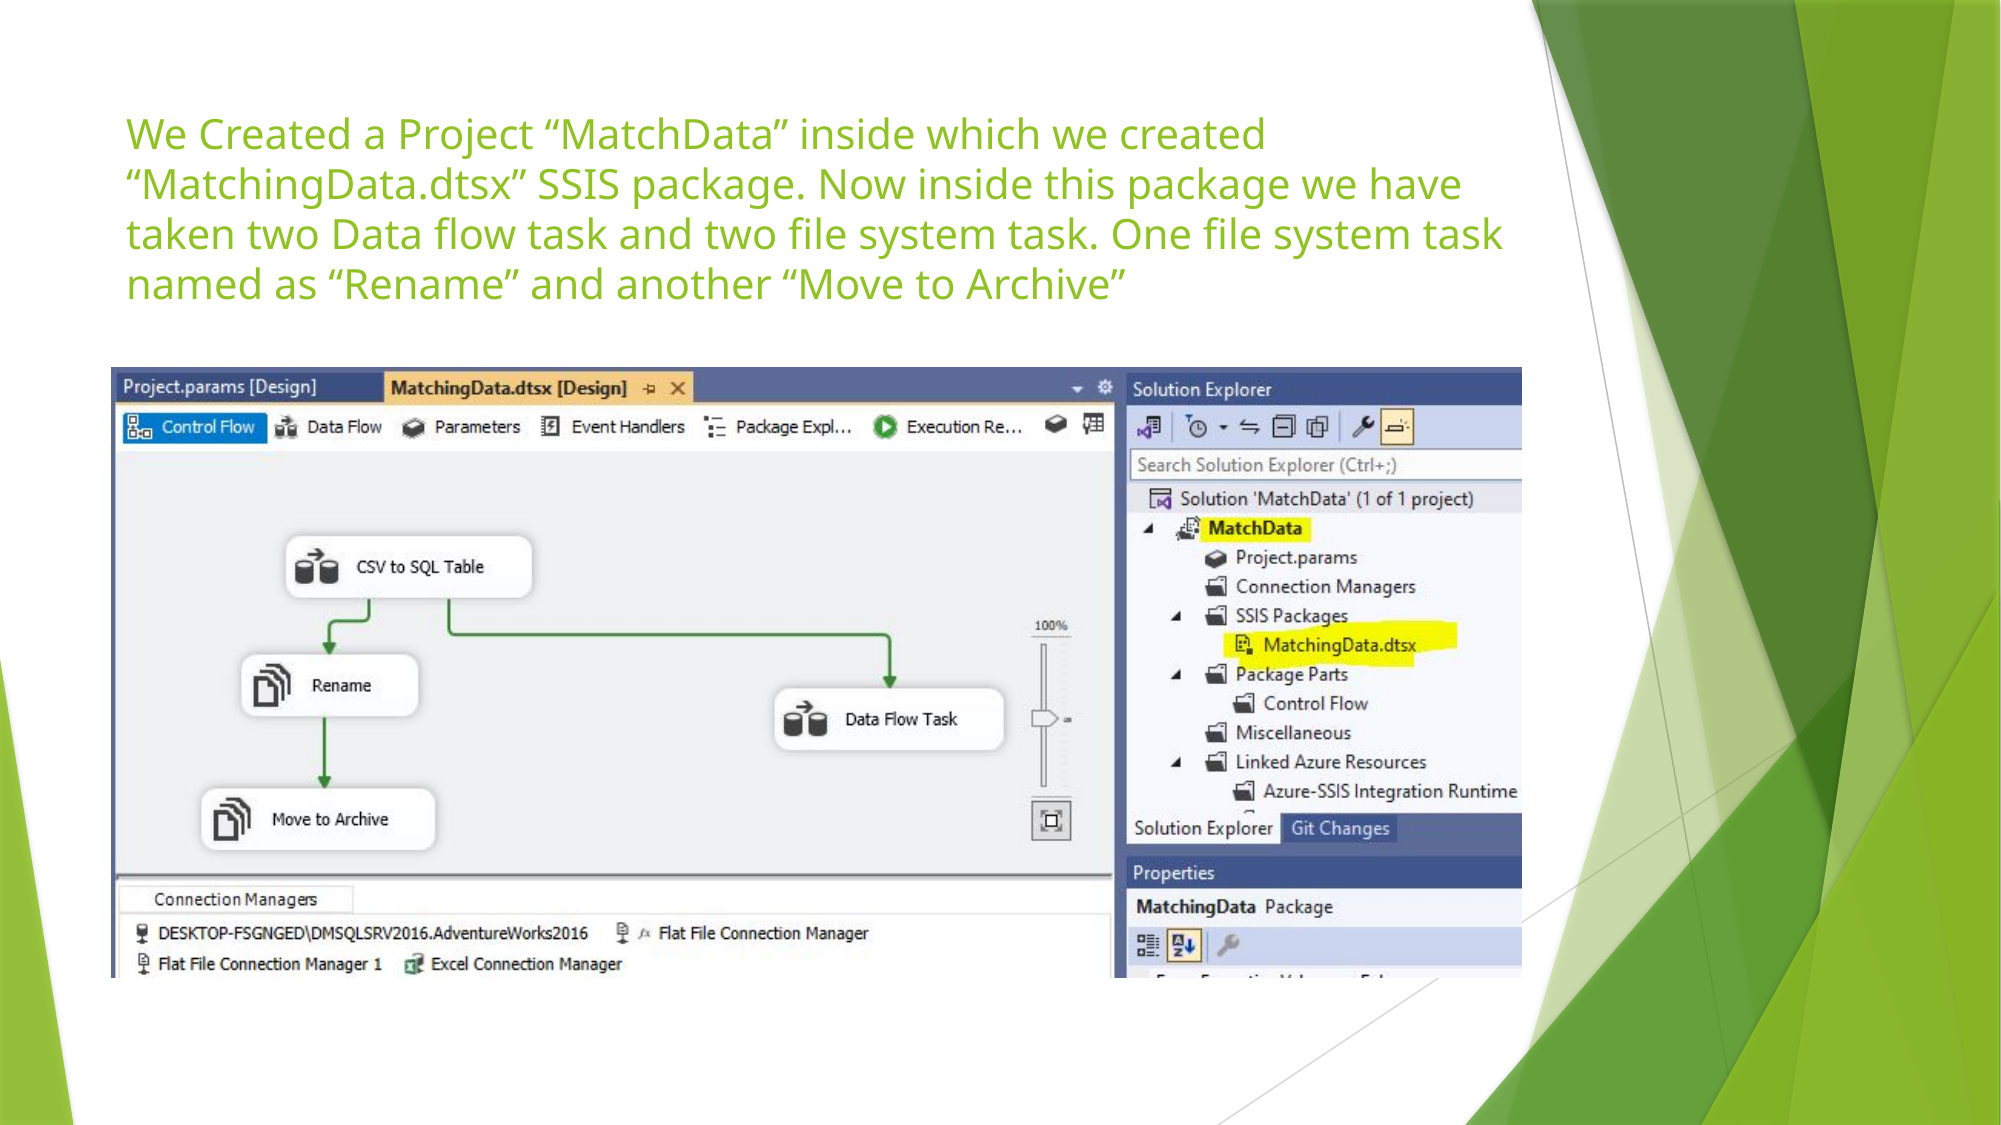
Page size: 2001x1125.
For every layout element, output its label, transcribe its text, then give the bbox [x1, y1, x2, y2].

title We Created a Project “MatchData” inside which we created “MatchingData.dtsx” SSIS package. Now inside this package we have taken two Data flow task and two file system task. One file system task named as “Rename” and another “Move to Archive” [111, 99, 1522, 317]
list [110, 367, 1522, 979]
